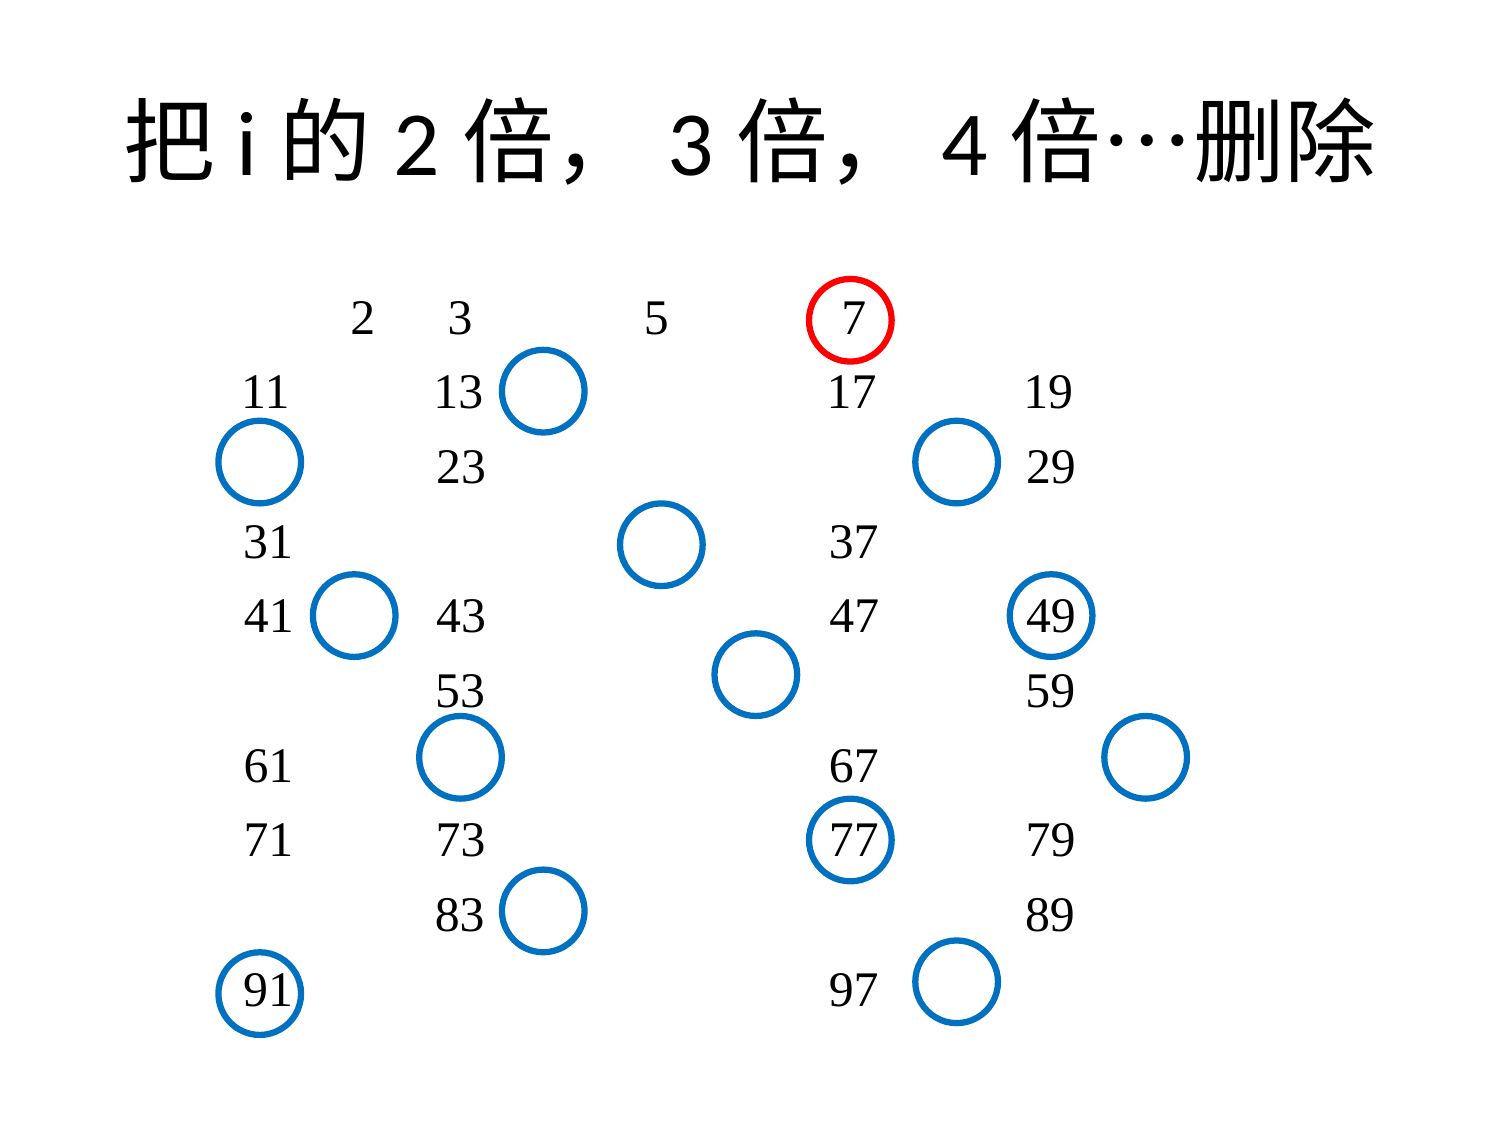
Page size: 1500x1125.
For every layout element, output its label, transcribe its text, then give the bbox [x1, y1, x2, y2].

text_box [236, 287, 1154, 1027]
text_box [1159, 716, 1190, 799]
text_box [823, 276, 878, 286]
title 把i的2倍，3倍，4倍…删除 [75, 45, 1425, 233]
text_box [216, 429, 231, 495]
text_box [216, 961, 231, 1027]
